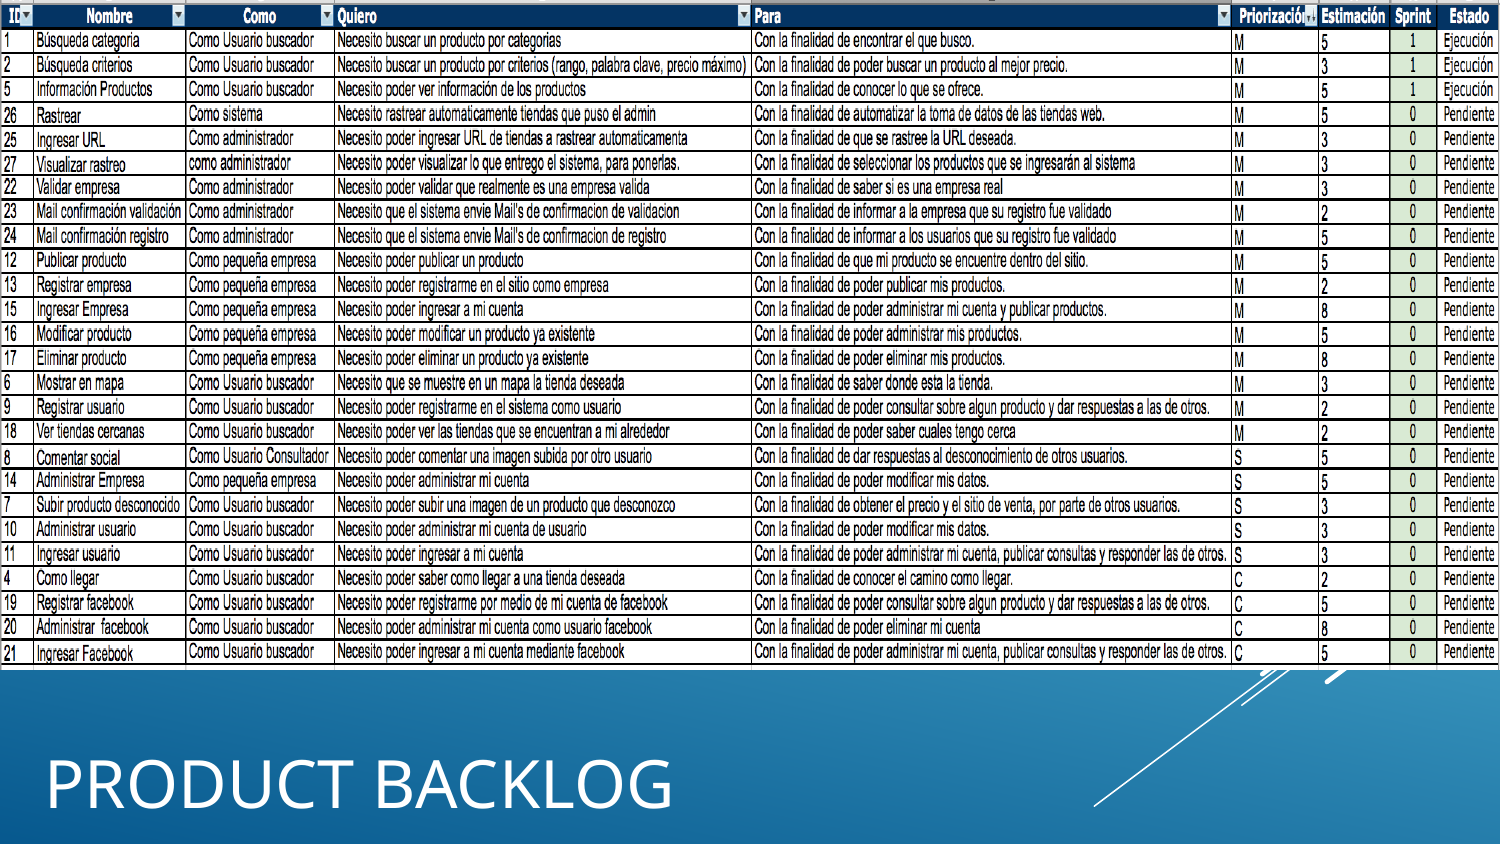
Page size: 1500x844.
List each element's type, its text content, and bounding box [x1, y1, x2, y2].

picture [0, 0, 1500, 671]
title Product backlog [29, 687, 1105, 844]
